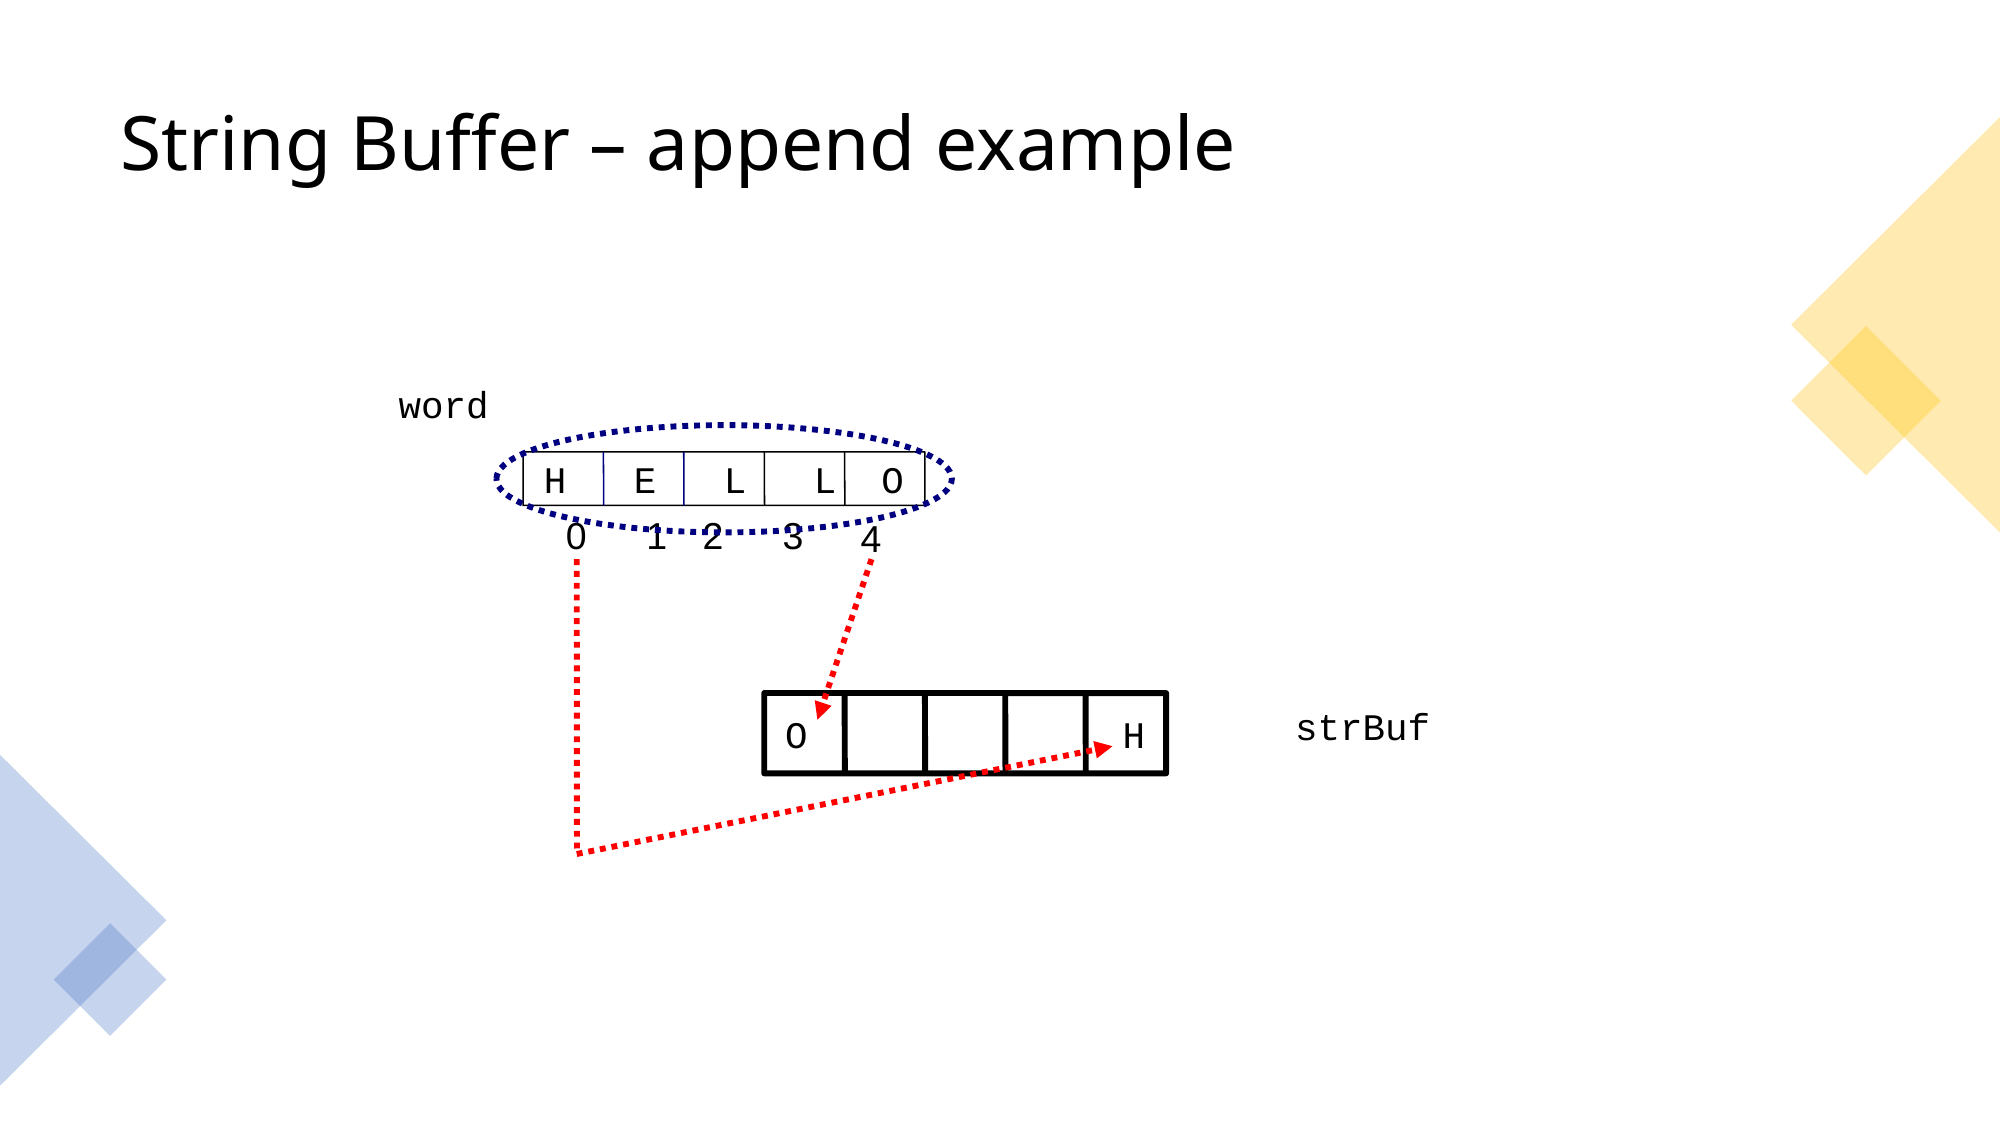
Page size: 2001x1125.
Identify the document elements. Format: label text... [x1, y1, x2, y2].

text_box word [382, 371, 497, 429]
text_box [496, 425, 952, 533]
text_box O H [845, 693, 1005, 774]
text_box O H [1086, 693, 1167, 774]
text_box [1789, 363, 1904, 477]
text_box [0, 0, 2000, 1125]
text_box 3 [766, 528, 818, 560]
text_box [1789, 115, 2000, 535]
text_box 4 [844, 515, 896, 563]
text_box [0, 753, 168, 1088]
text_box strBuf [1279, 693, 1434, 750]
title String Buffer – append example [105, 52, 1895, 240]
text_box 0 [549, 514, 601, 560]
text_box [52, 921, 168, 1038]
text_box O H [1006, 693, 1085, 774]
text_box [815, 622, 851, 720]
text_box 2 [686, 532, 738, 560]
text_box O H [764, 693, 844, 774]
text_box [1088, 742, 1113, 755]
text_box 1 [630, 528, 682, 560]
